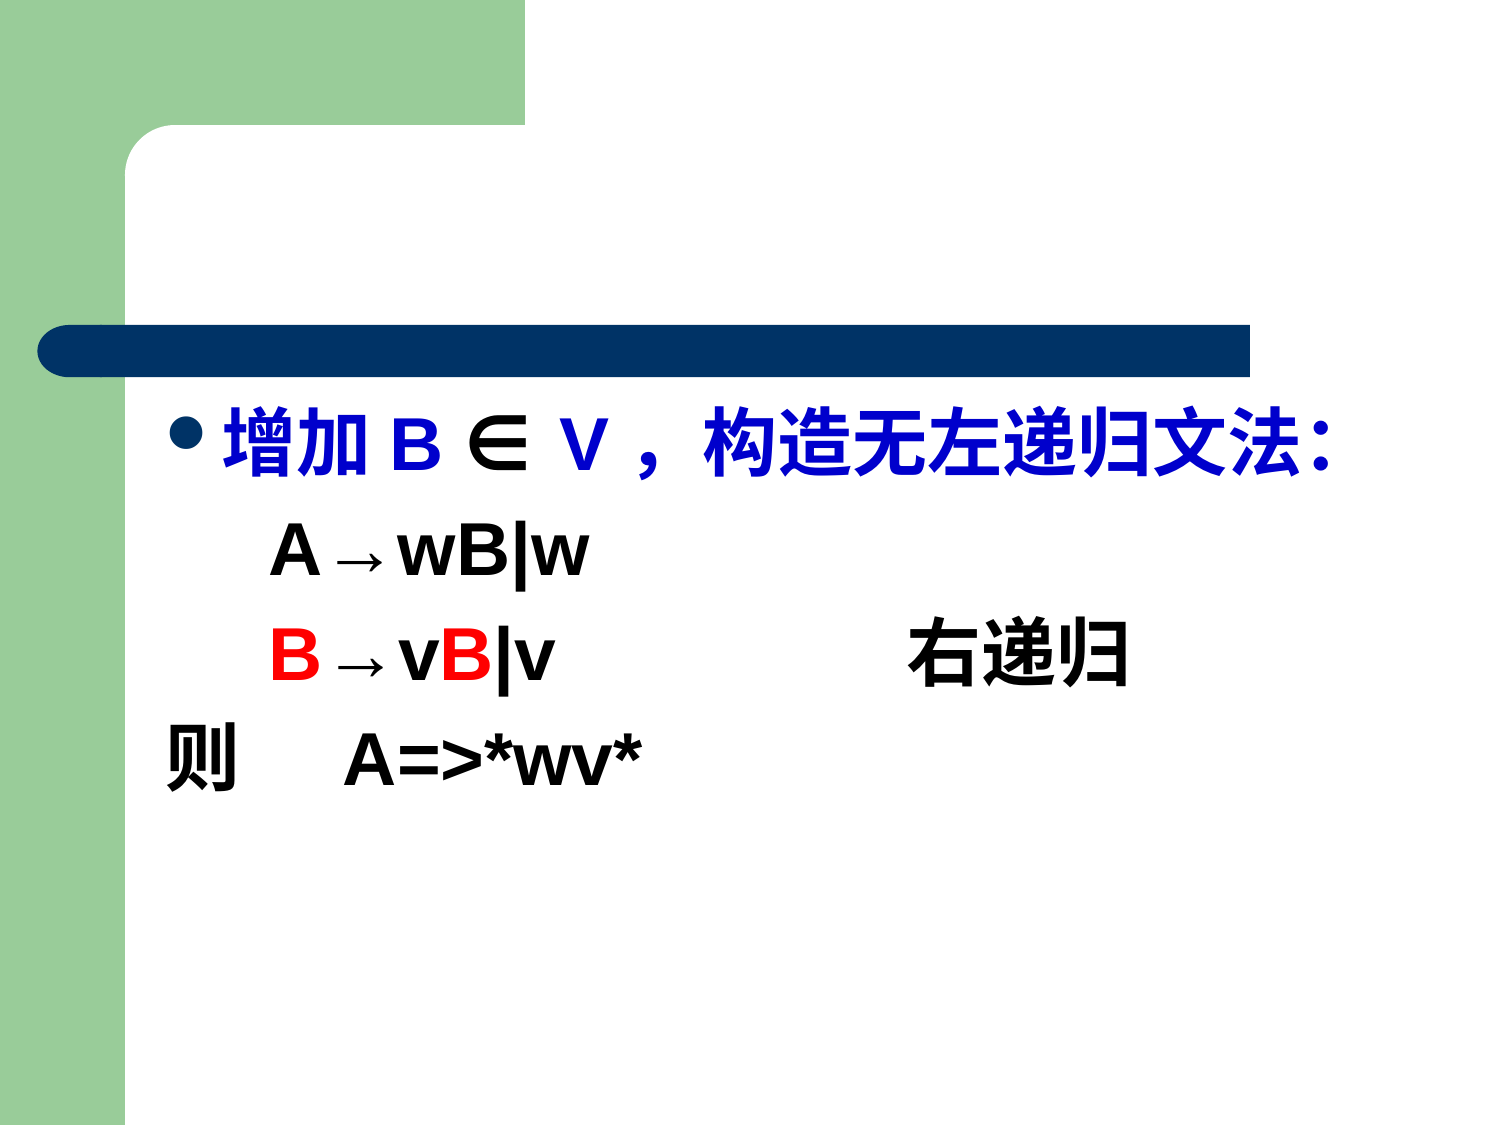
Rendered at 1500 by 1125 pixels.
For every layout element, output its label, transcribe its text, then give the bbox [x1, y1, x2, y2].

list 增加B ∈ V，构造无左递归文法： A→wB|w B→vB|v 右递归 则 A=>*wv* [149, 387, 1463, 1001]
